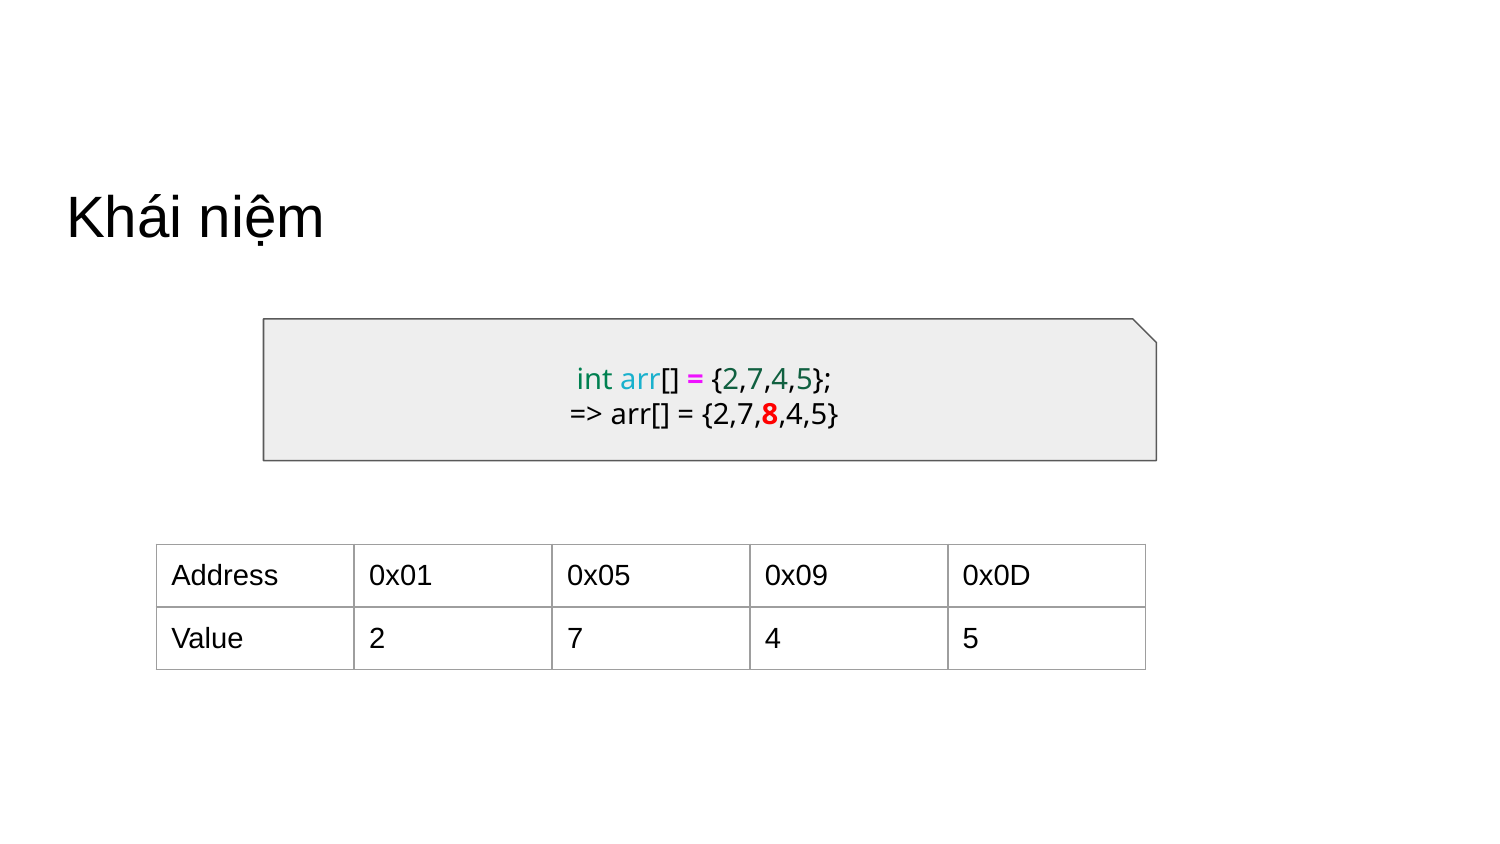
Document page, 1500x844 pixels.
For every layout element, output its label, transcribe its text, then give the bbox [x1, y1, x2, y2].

table_header 0x0D [949, 545, 1145, 606]
table_header 0x05 [553, 545, 749, 606]
table_cell 5 [949, 608, 1145, 669]
title Khái niệm [51, 122, 1449, 264]
table_header Address [157, 545, 353, 606]
table_cell 4 [751, 608, 947, 669]
text_box int arr[] = {2,7,4,5}; => arr[] = {2,7,8,4,5} [263, 318, 1157, 461]
table_cell Value [157, 608, 353, 669]
table_cell 7 [553, 608, 749, 669]
table_header 0x09 [751, 545, 947, 606]
table_header 0x01 [355, 545, 551, 606]
table_cell 2 [355, 608, 551, 669]
